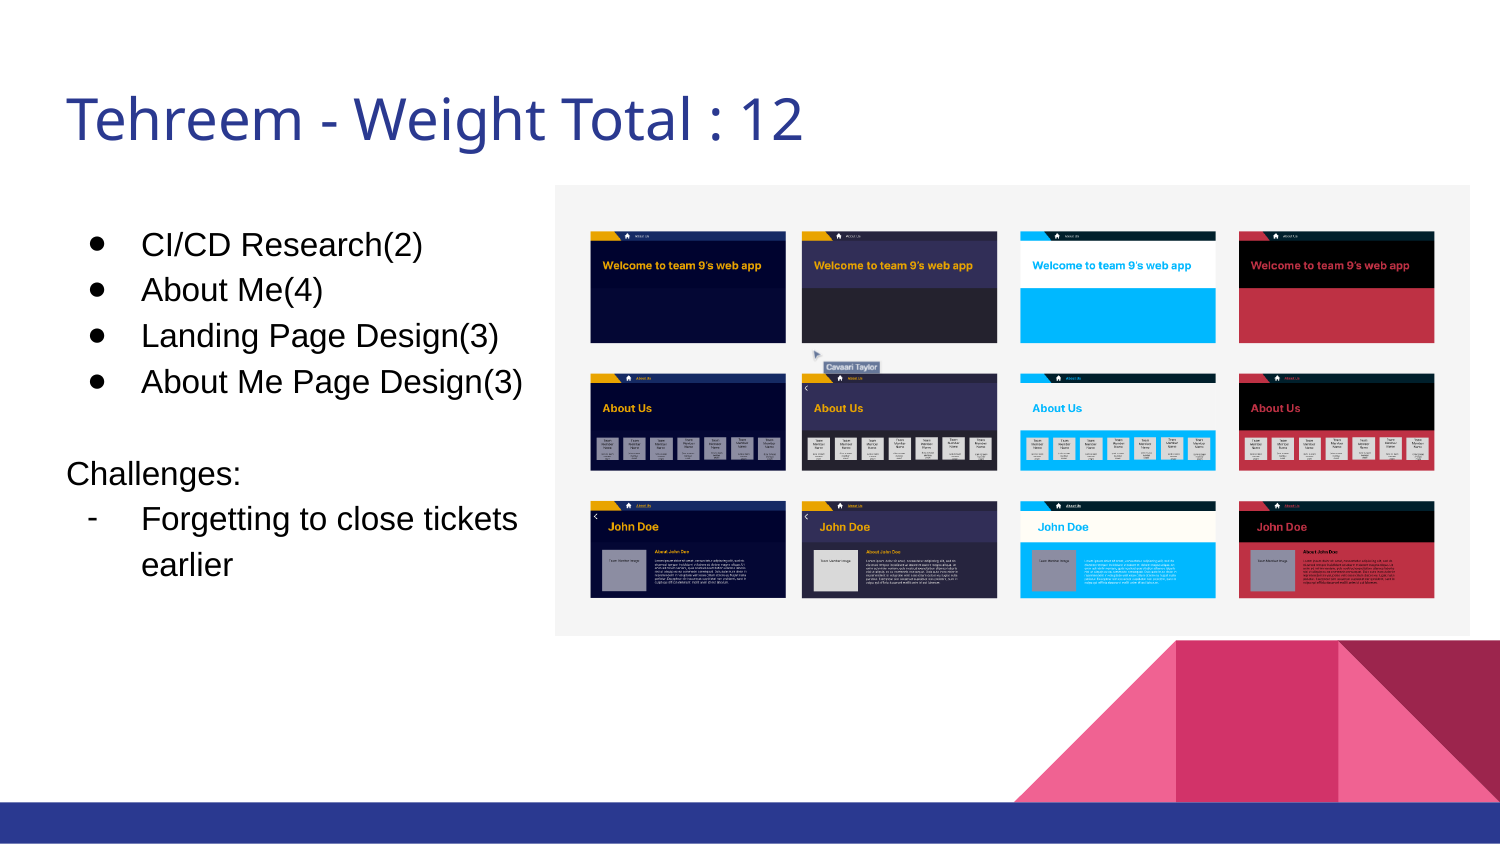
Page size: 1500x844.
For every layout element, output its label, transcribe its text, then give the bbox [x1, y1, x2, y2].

picture [555, 185, 1471, 636]
title Tehreem - Weight Total : 12 [51, 67, 1449, 167]
list CI/CD Research(2) About Me(4) Landing Page Design(3) About Me Page Design(3) Challenges: Forgetting to close tickets earlier [51, 201, 607, 750]
